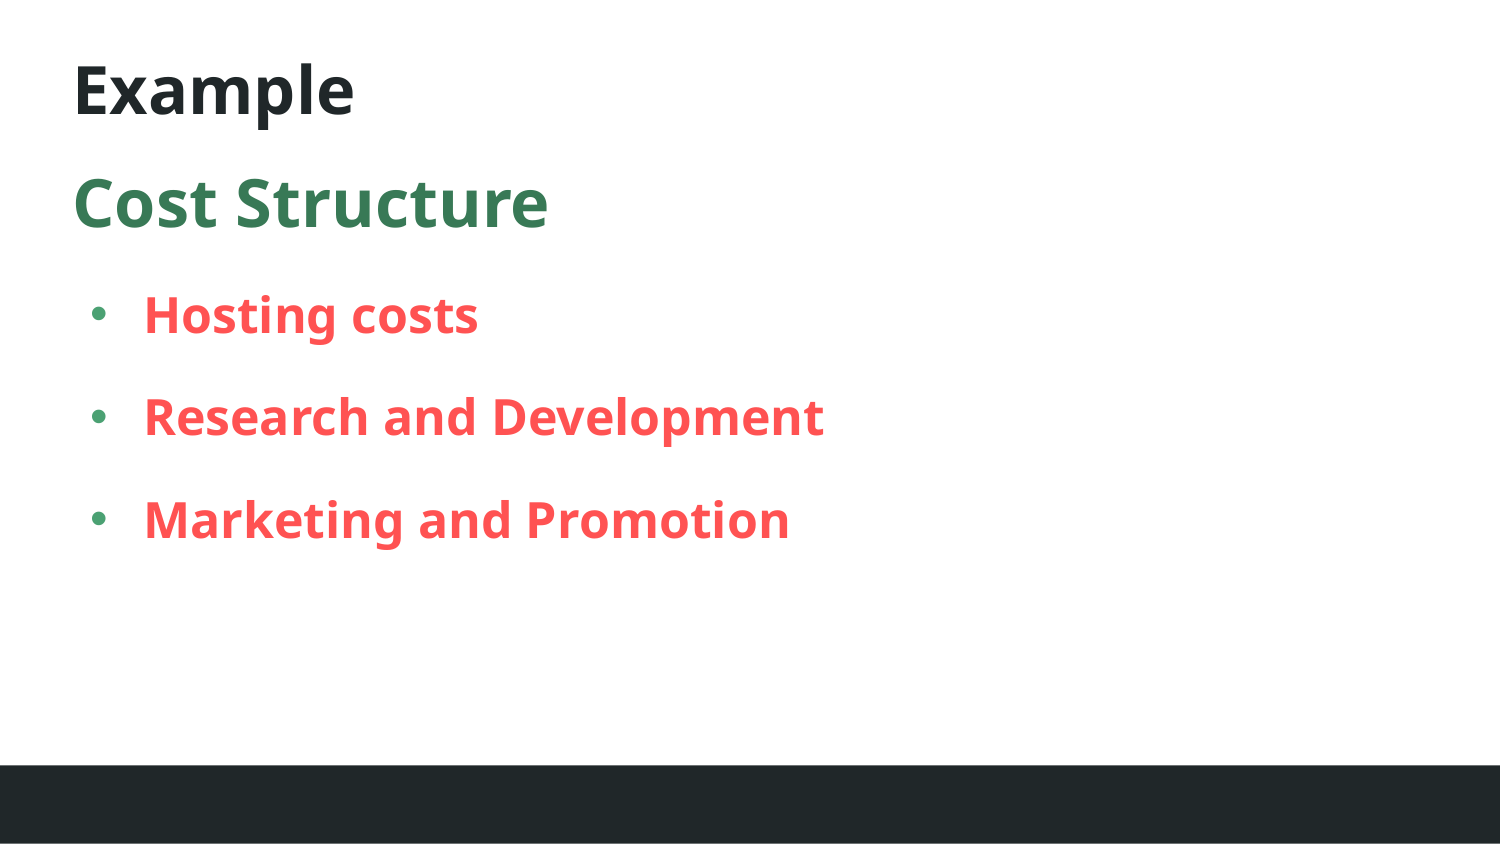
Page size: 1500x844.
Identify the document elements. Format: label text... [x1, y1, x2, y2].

list Cost Structure Hosting costs Research and Development Marketing and Promotion [57, 134, 1463, 747]
title Example [57, 34, 1273, 134]
